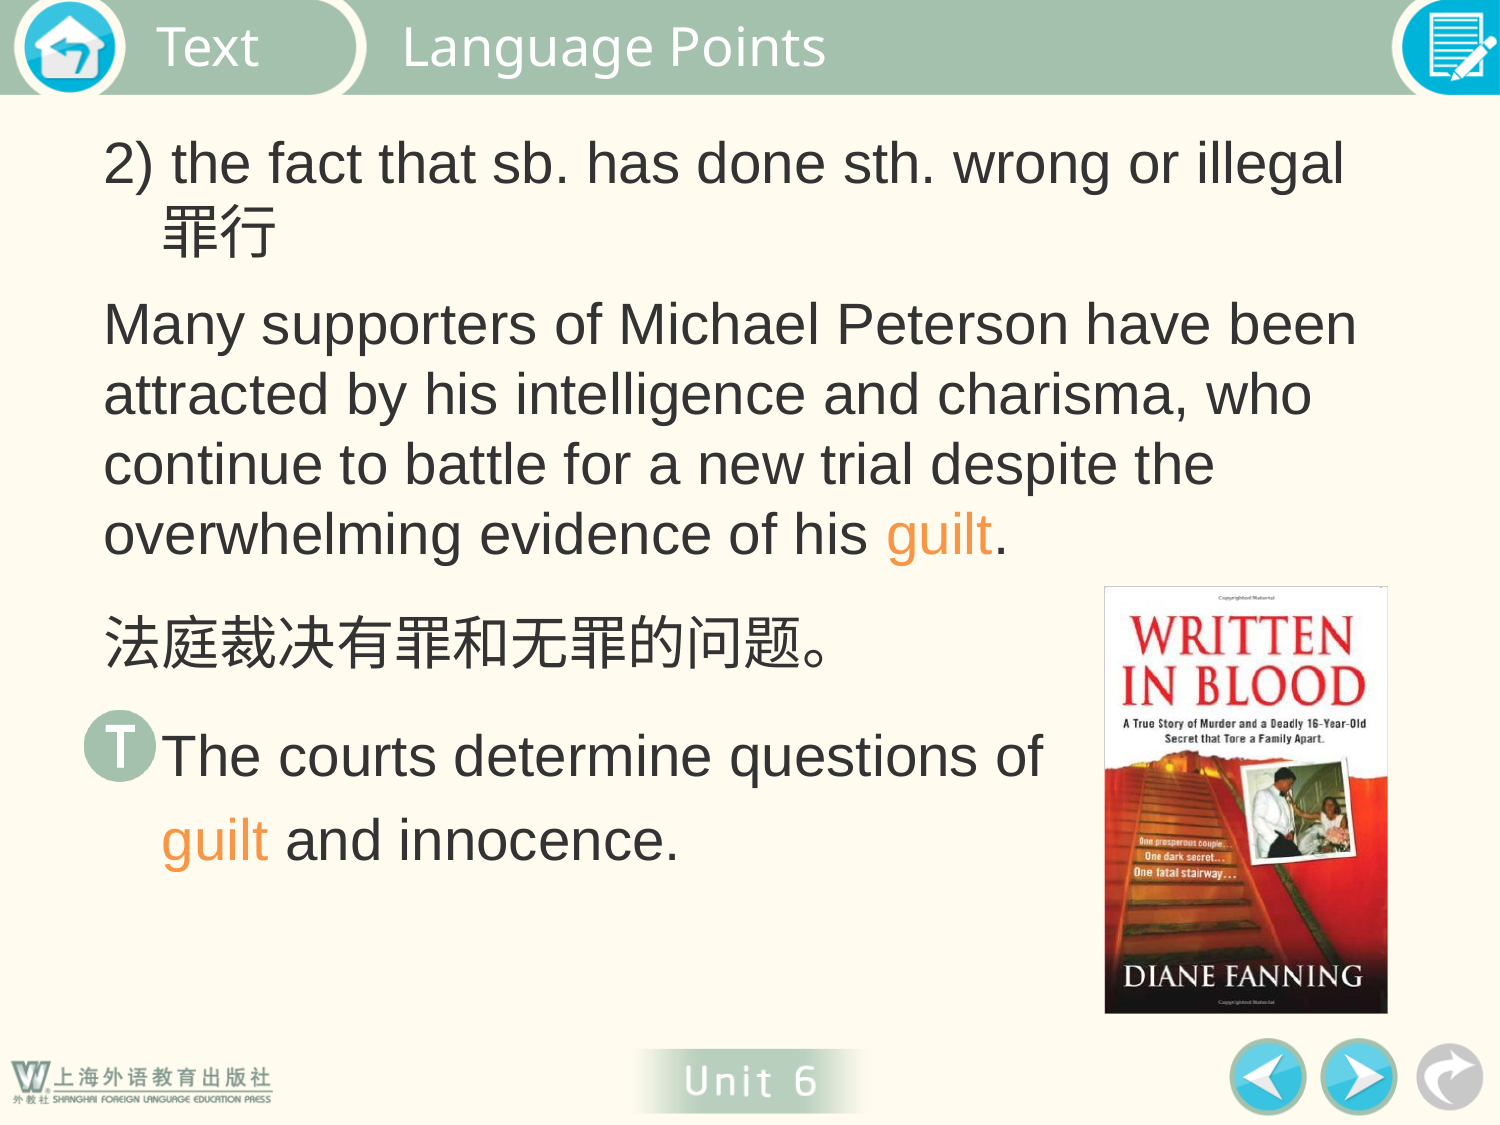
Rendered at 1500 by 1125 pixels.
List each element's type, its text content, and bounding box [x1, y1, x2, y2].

text_box [0, 111, 1500, 1037]
picture [1104, 585, 1388, 1014]
text_box Language Points [386, 4, 1289, 85]
picture [0, 1037, 1500, 1125]
picture [0, 0, 1500, 111]
picture [81, 708, 157, 783]
